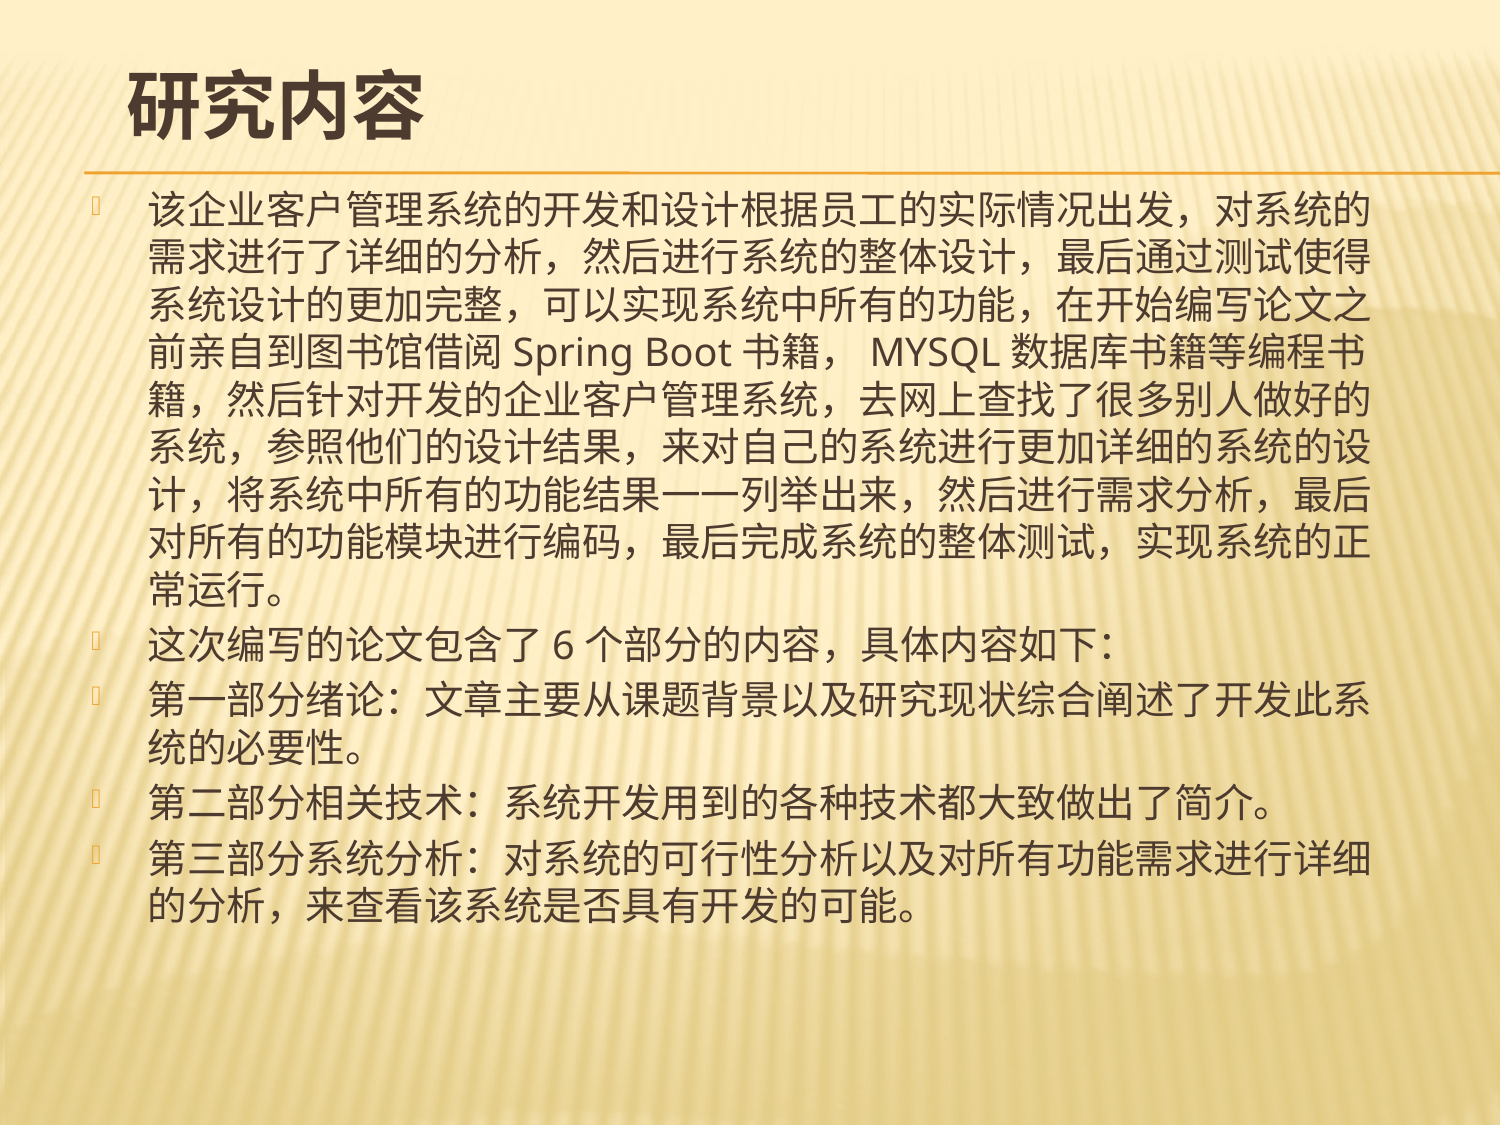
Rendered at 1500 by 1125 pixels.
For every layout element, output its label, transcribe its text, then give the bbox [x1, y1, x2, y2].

list 该企业客户管理系统的开发和设计根据员工的实际情况出发，对系统的需求进行了详细的分析，然后进行系统的整体设计，最后通过测试使得系统设计的更加完整，可以实现系统中所有的功能，在开始编写论文之前亲自到图书馆借阅Spring Boot书籍，MYSQL数据库书籍等编程书籍，然后针对开发的企业客户管理系统，去网上查找了很多别人做好的系统，参照他们的设计结果，来对自己的系统进行更加详细的系统的设计，将系统中所有的功能结果一一列举出来，然后进行需求分析，最后对所有的功能模块进行编码，最后完成系统的整体测试，实现系统的正常运行。 这次编写的论文包含了6个部分的内容，具体内容如下： 第一部分绪论：文章主要从课题背景以及研究现状综合阐述了开发此系统的必要性。 第二部分相关技术：系统开发用到的各种技术都大致做出了简介。 第三部分系统分析：对系统的可行性分析以及对所有功能需求进行详细的分析，来查看该系统是否具有开发的可能。 [76, 177, 1388, 1047]
title 研究内容 [112, 11, 1265, 177]
